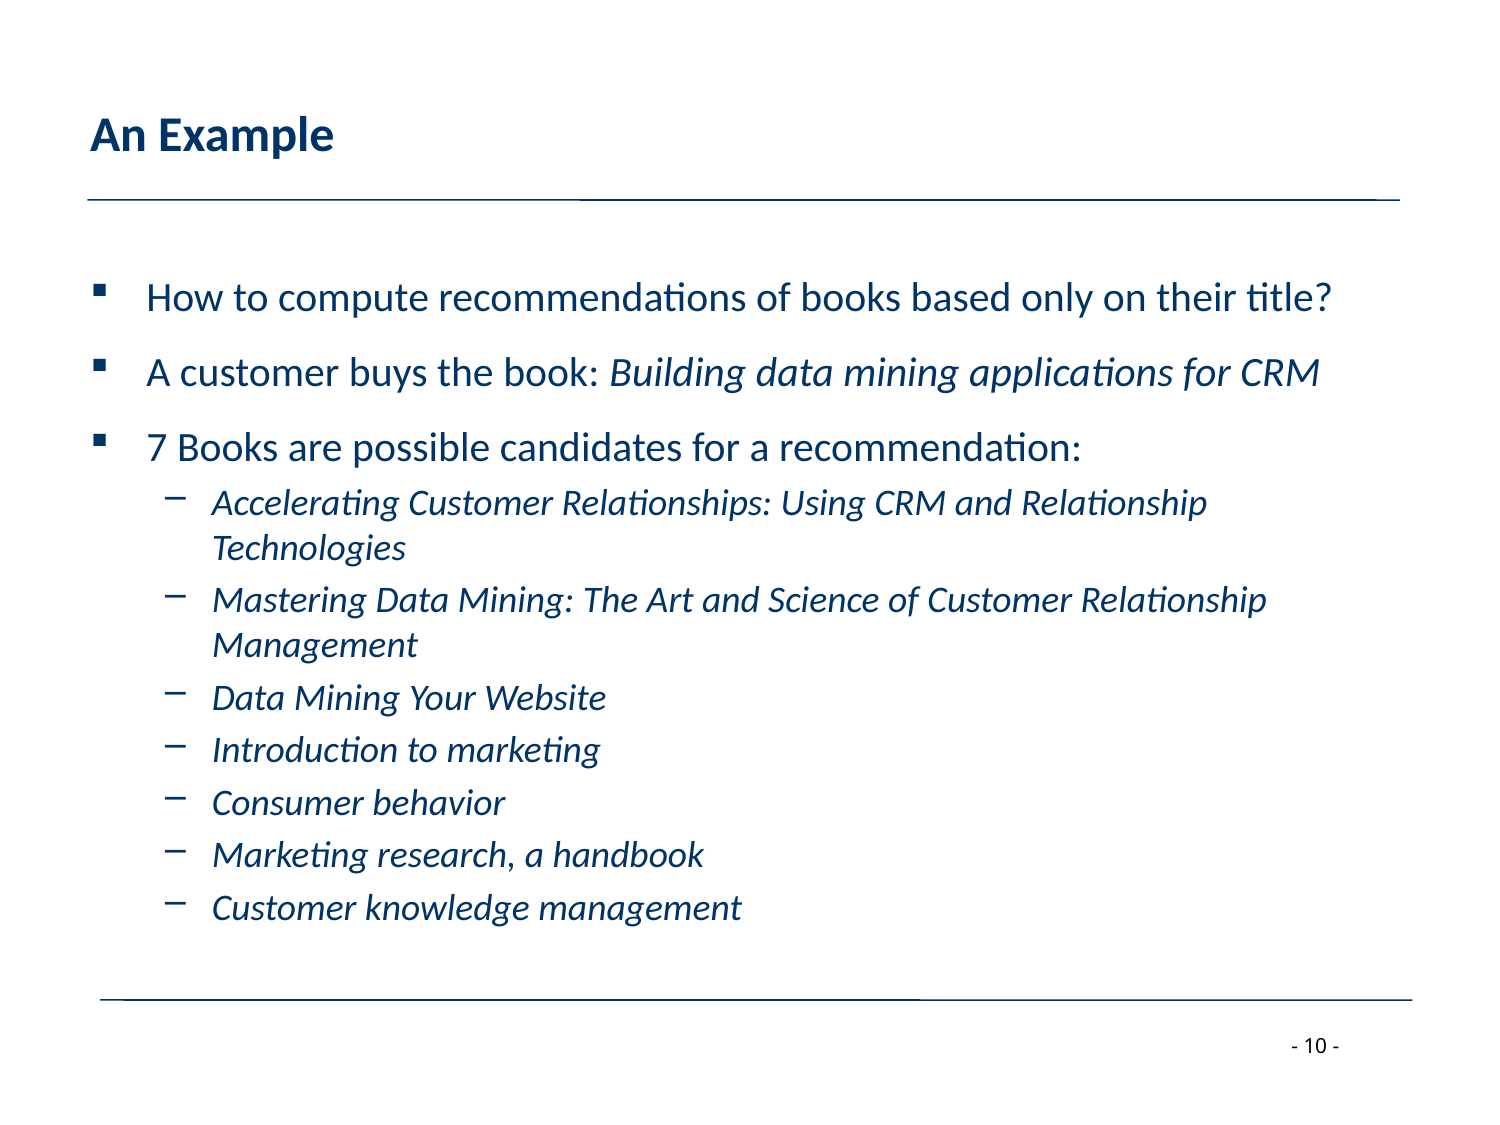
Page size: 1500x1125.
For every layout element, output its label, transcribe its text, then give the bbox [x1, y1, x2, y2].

title An Example [75, 37, 1425, 225]
list How to compute recommendations of books based only on their title? A customer buys the book: Building data mining applications for CRM 7 Books are possible candidates for a recommendation: Accelerating Customer Relationships: Using CRM and Relationship Technologies Mastering Data Mining: The Art and Science of Customer Relationship Management Data Mining Your Website Introduction to marketing Consumer behavior Marketing research, a handbook Customer knowledge management [75, 262, 1425, 1005]
